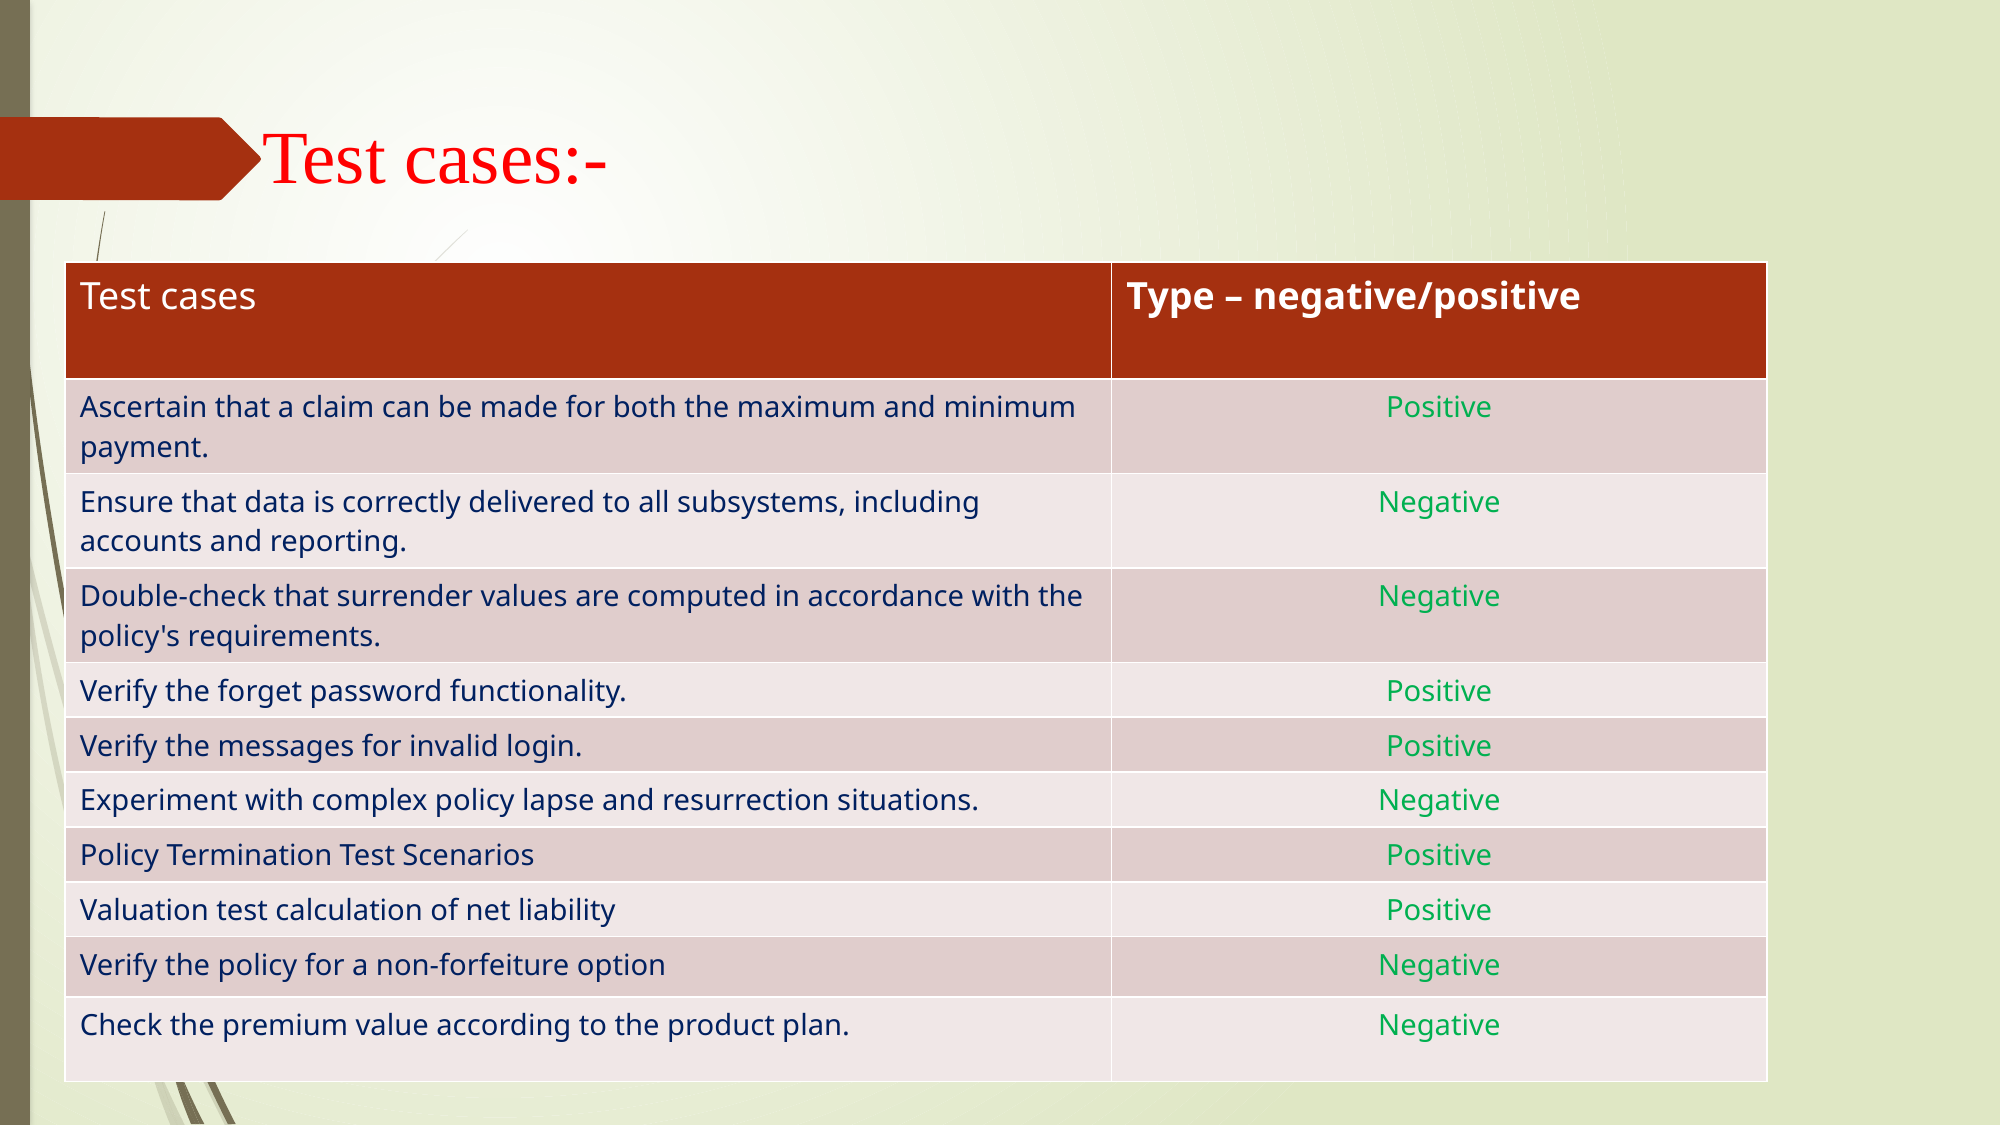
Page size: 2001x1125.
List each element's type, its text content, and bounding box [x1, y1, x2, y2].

table_header Type – negative/positive [1112, 263, 1766, 378]
title Test cases:- [247, 100, 1710, 261]
table_cell Check the premium value according to the product plan. [66, 998, 1111, 1081]
table_cell Policy Termination Test Scenarios [66, 828, 1111, 881]
table_cell Ensure that data is correctly delivered to all subsystems, including accounts and reporting. [66, 474, 1111, 567]
table_cell Experiment with complex policy lapse and resurrection situations. [66, 773, 1111, 826]
table_cell Verify the policy for a non-forfeiture option [66, 937, 1111, 996]
table_cell Verify the messages for invalid login. [66, 718, 1111, 771]
table_cell Negative [1112, 937, 1766, 996]
table_cell Ascertain that a claim can be made for both the maximum and minimum payment. [66, 380, 1111, 473]
table_cell Positive [1112, 718, 1766, 771]
table_header Test cases [66, 263, 1111, 378]
table_cell Positive [1112, 828, 1766, 881]
table_cell Negative [1112, 569, 1766, 662]
table_cell Verify the forget password functionality. [66, 663, 1111, 716]
table_cell Double-check that surrender values are computed in accordance with the policy's requirements. [66, 569, 1111, 662]
table_cell Negative [1112, 773, 1766, 826]
table_cell Positive [1112, 380, 1766, 473]
table_cell Negative [1112, 998, 1766, 1081]
table_cell Positive [1112, 663, 1766, 716]
table_cell Positive [1112, 883, 1766, 936]
table_cell Negative [1112, 474, 1766, 567]
table_cell Valuation test calculation of net liability [66, 883, 1111, 936]
